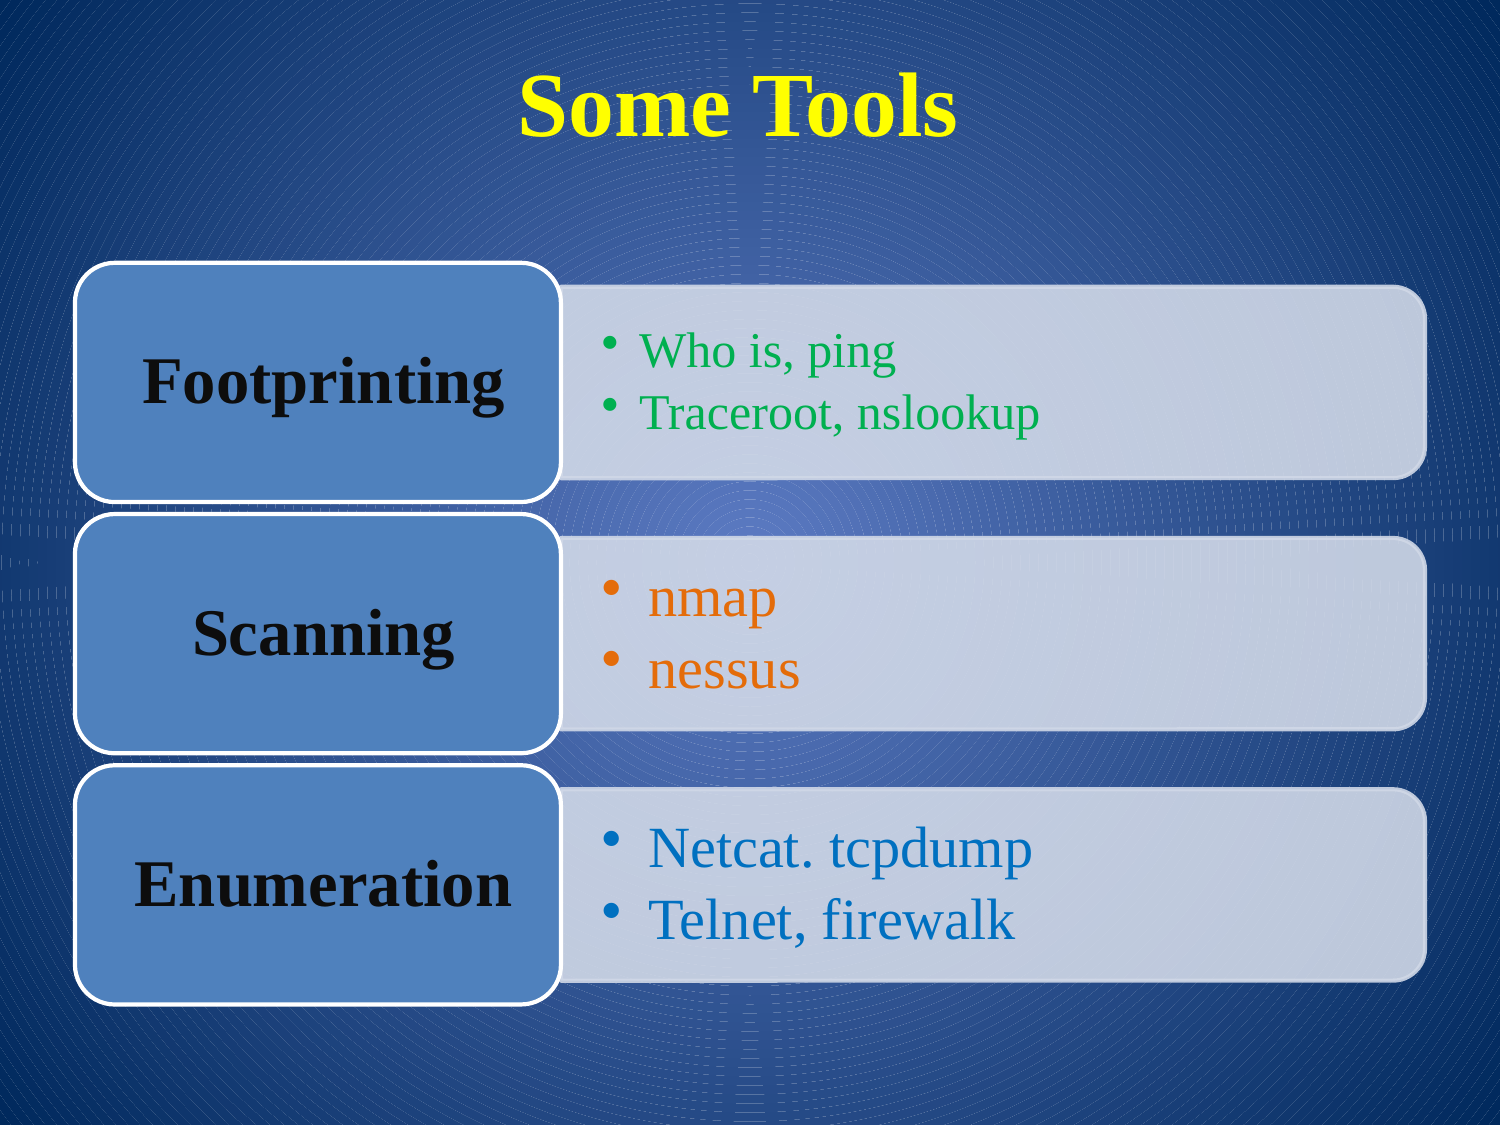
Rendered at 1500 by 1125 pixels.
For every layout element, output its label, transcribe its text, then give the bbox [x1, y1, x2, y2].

title Some Tools [75, 0, 1425, 200]
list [74, 262, 1426, 1006]
